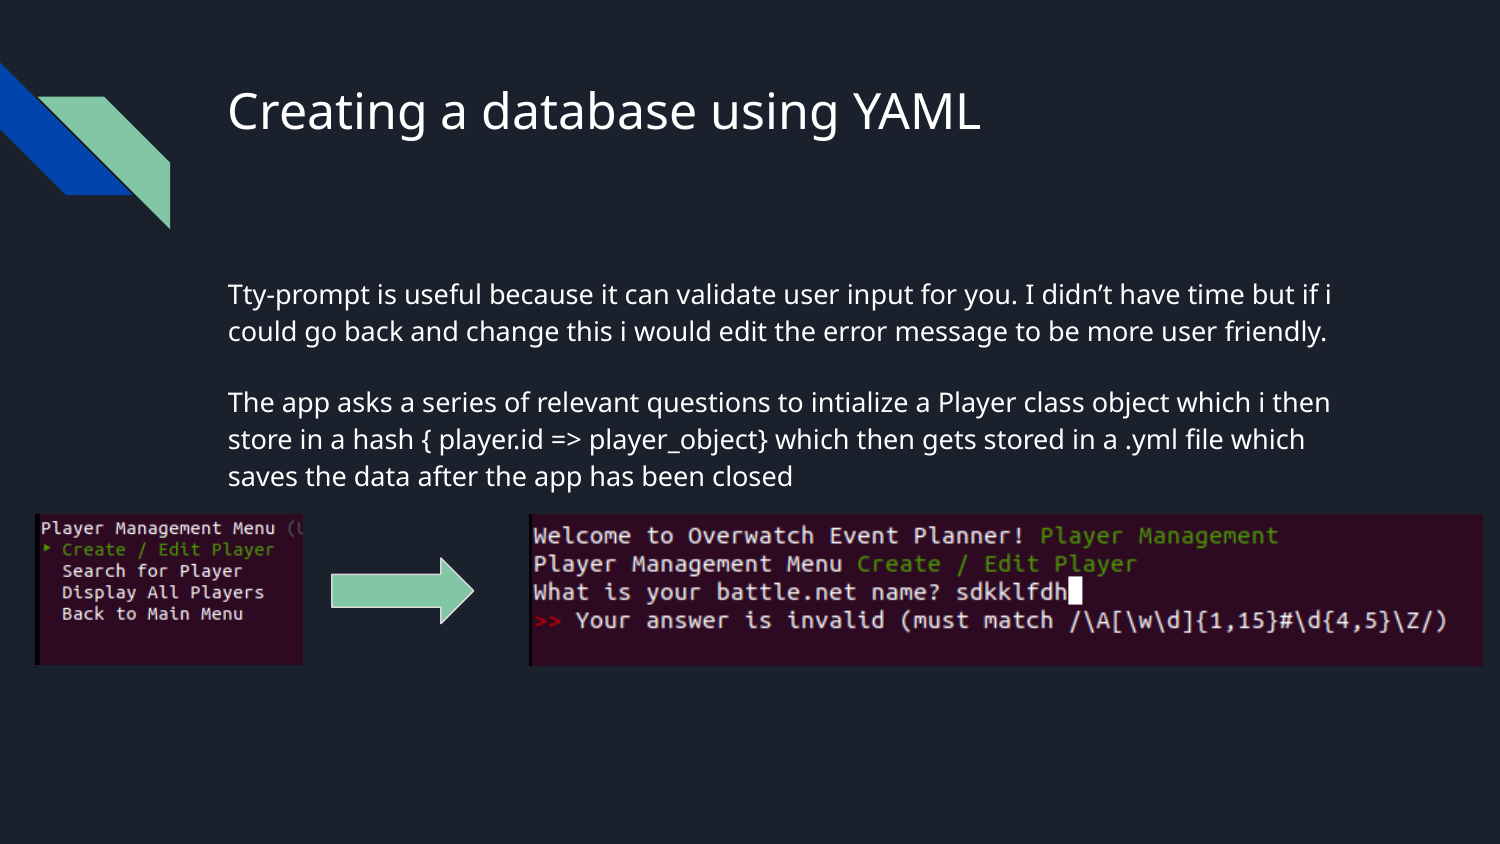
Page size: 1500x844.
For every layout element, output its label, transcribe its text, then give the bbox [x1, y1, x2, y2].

picture [35, 514, 303, 665]
title Creating a database using YAML [212, 64, 1368, 215]
list Tty-prompt is useful because it can validate user input for you. I didn’t have time but if i could go back and change this i would edit the error message to be more user friendly. The app asks a series of relevant questions to intialize a Player class object which i then store in a hash { player.id => player_object} which then gets stored in a .yml file which saves the data after the app has been closed [212, 257, 1368, 735]
picture [529, 513, 1484, 666]
text_box [331, 558, 474, 624]
